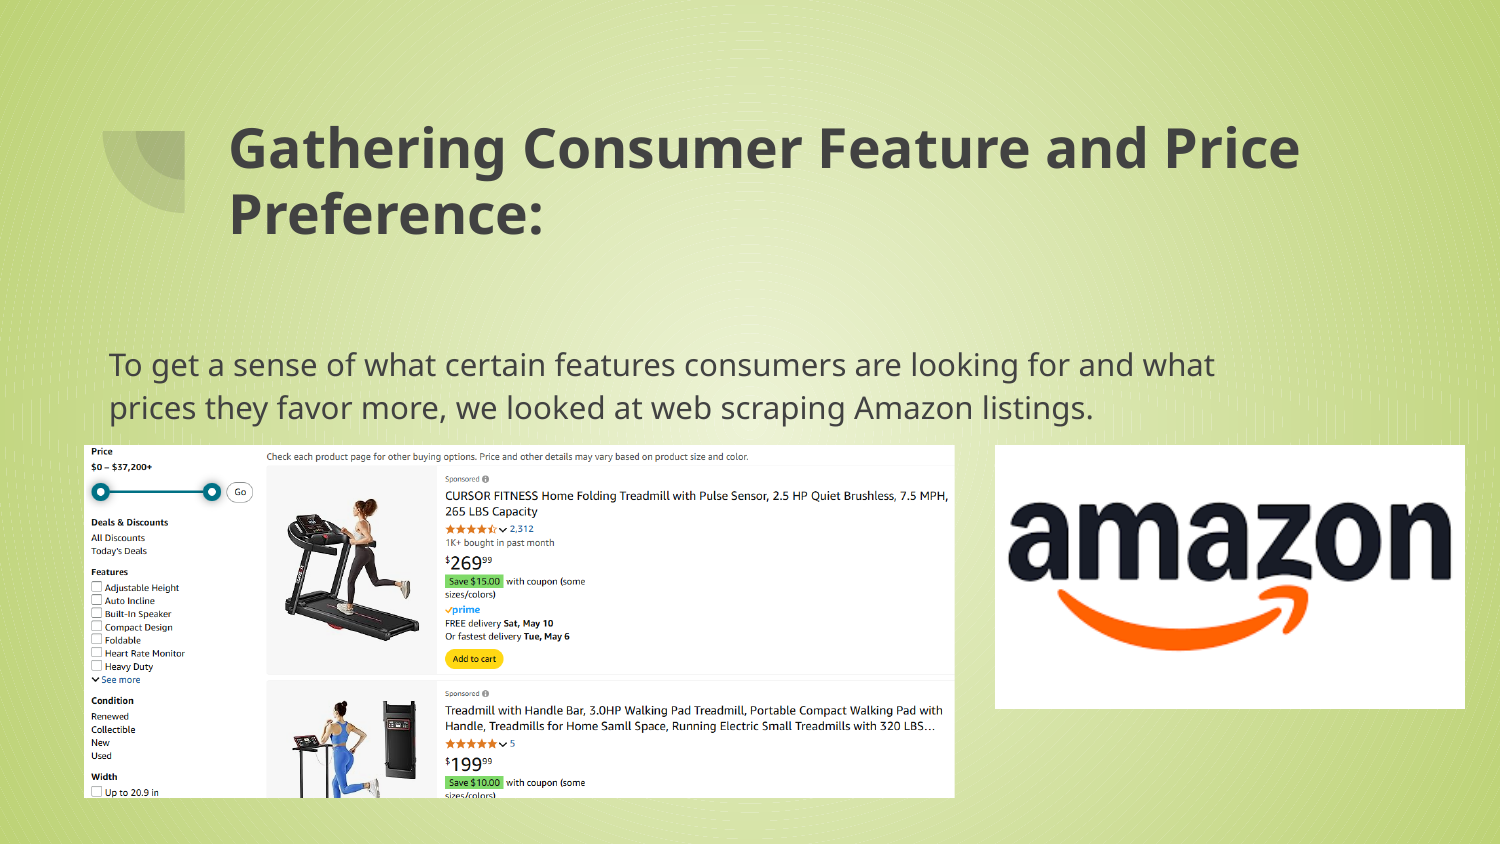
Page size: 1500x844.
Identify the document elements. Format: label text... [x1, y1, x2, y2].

title Gathering Consumer Feature and Price Preference: [213, 98, 1368, 263]
picture [995, 445, 1465, 709]
list To get a sense of what certain features consumers are looking for and what prices they favor more, we looked at web scraping Amazon listings. [93, 324, 1248, 742]
picture [83, 445, 956, 798]
